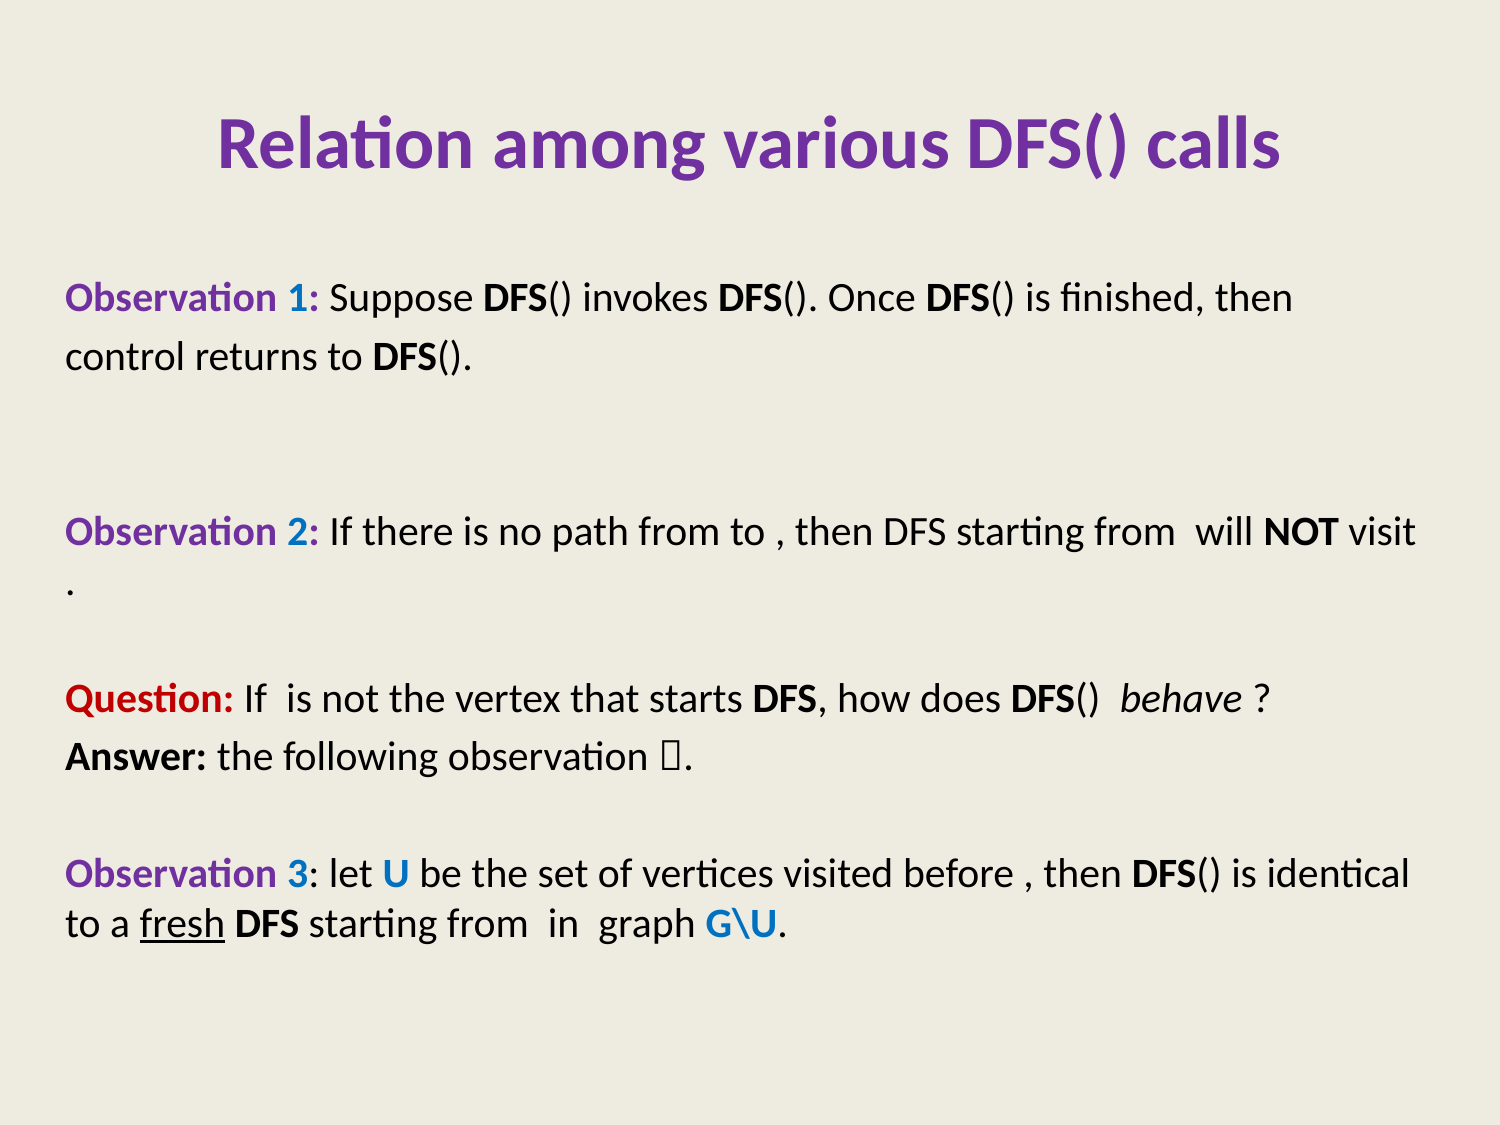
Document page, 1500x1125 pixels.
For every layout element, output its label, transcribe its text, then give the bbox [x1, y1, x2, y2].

title Relation among various DFS() calls [75, 45, 1425, 233]
